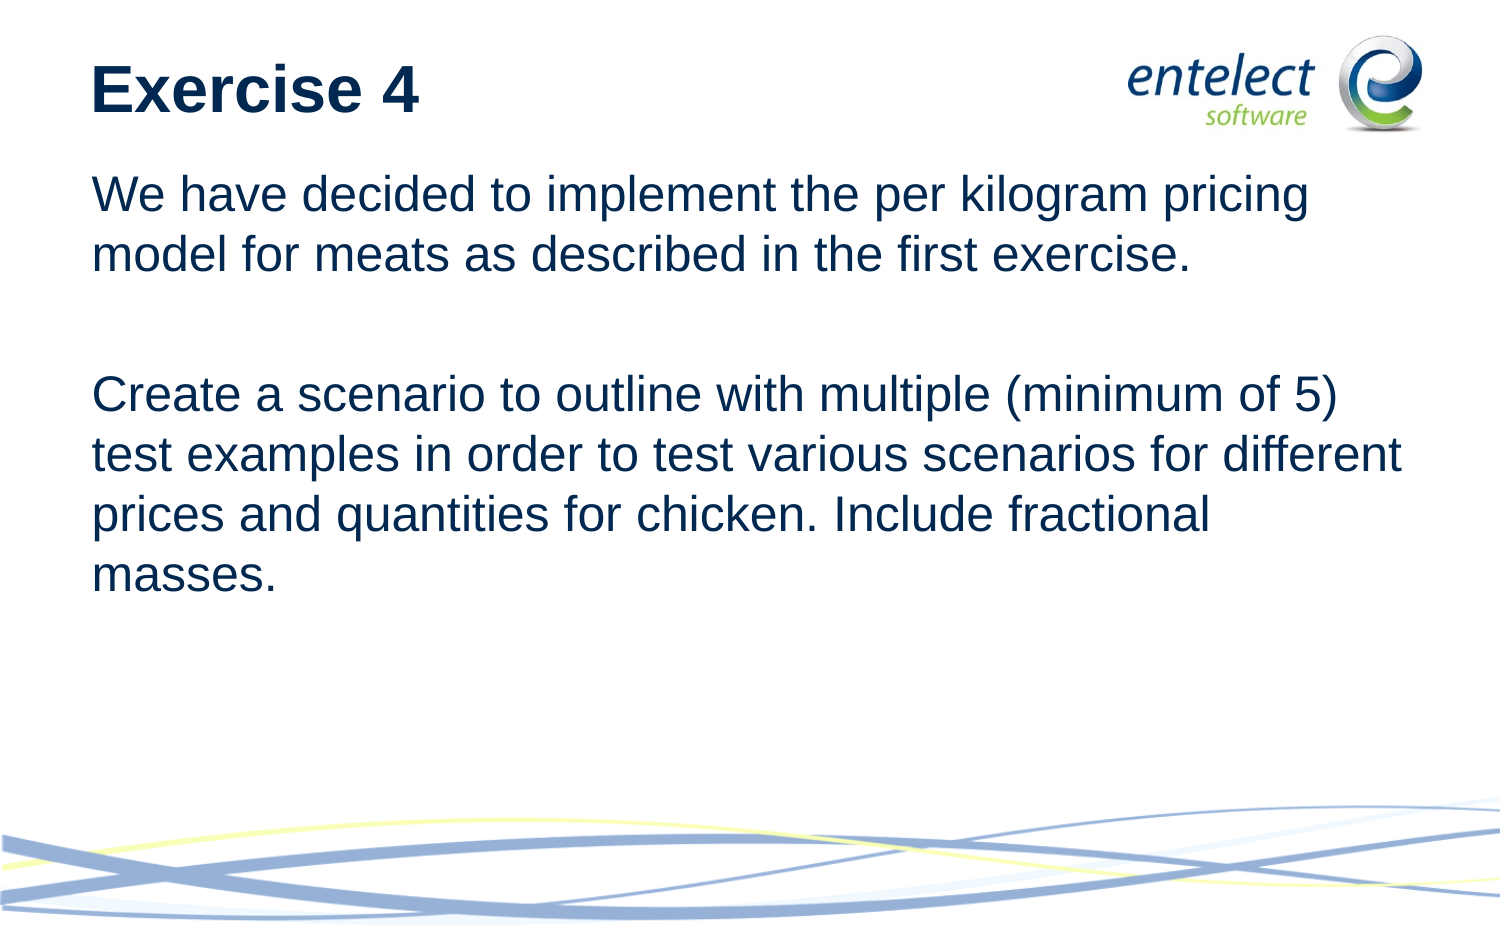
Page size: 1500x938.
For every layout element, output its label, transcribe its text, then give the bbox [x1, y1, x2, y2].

list We have decided to implement the per kilogram pricing model for meats as described in the first exercise. Create a scenario to outline with multiple (minimum of 5) test examples in order to test various scenarios for different prices and quantities for chicken. Include fractional masses. [76, 153, 1427, 773]
picture [0, 793, 1500, 938]
title Exercise 4 [75, 37, 1425, 134]
picture [1128, 33, 1424, 37]
